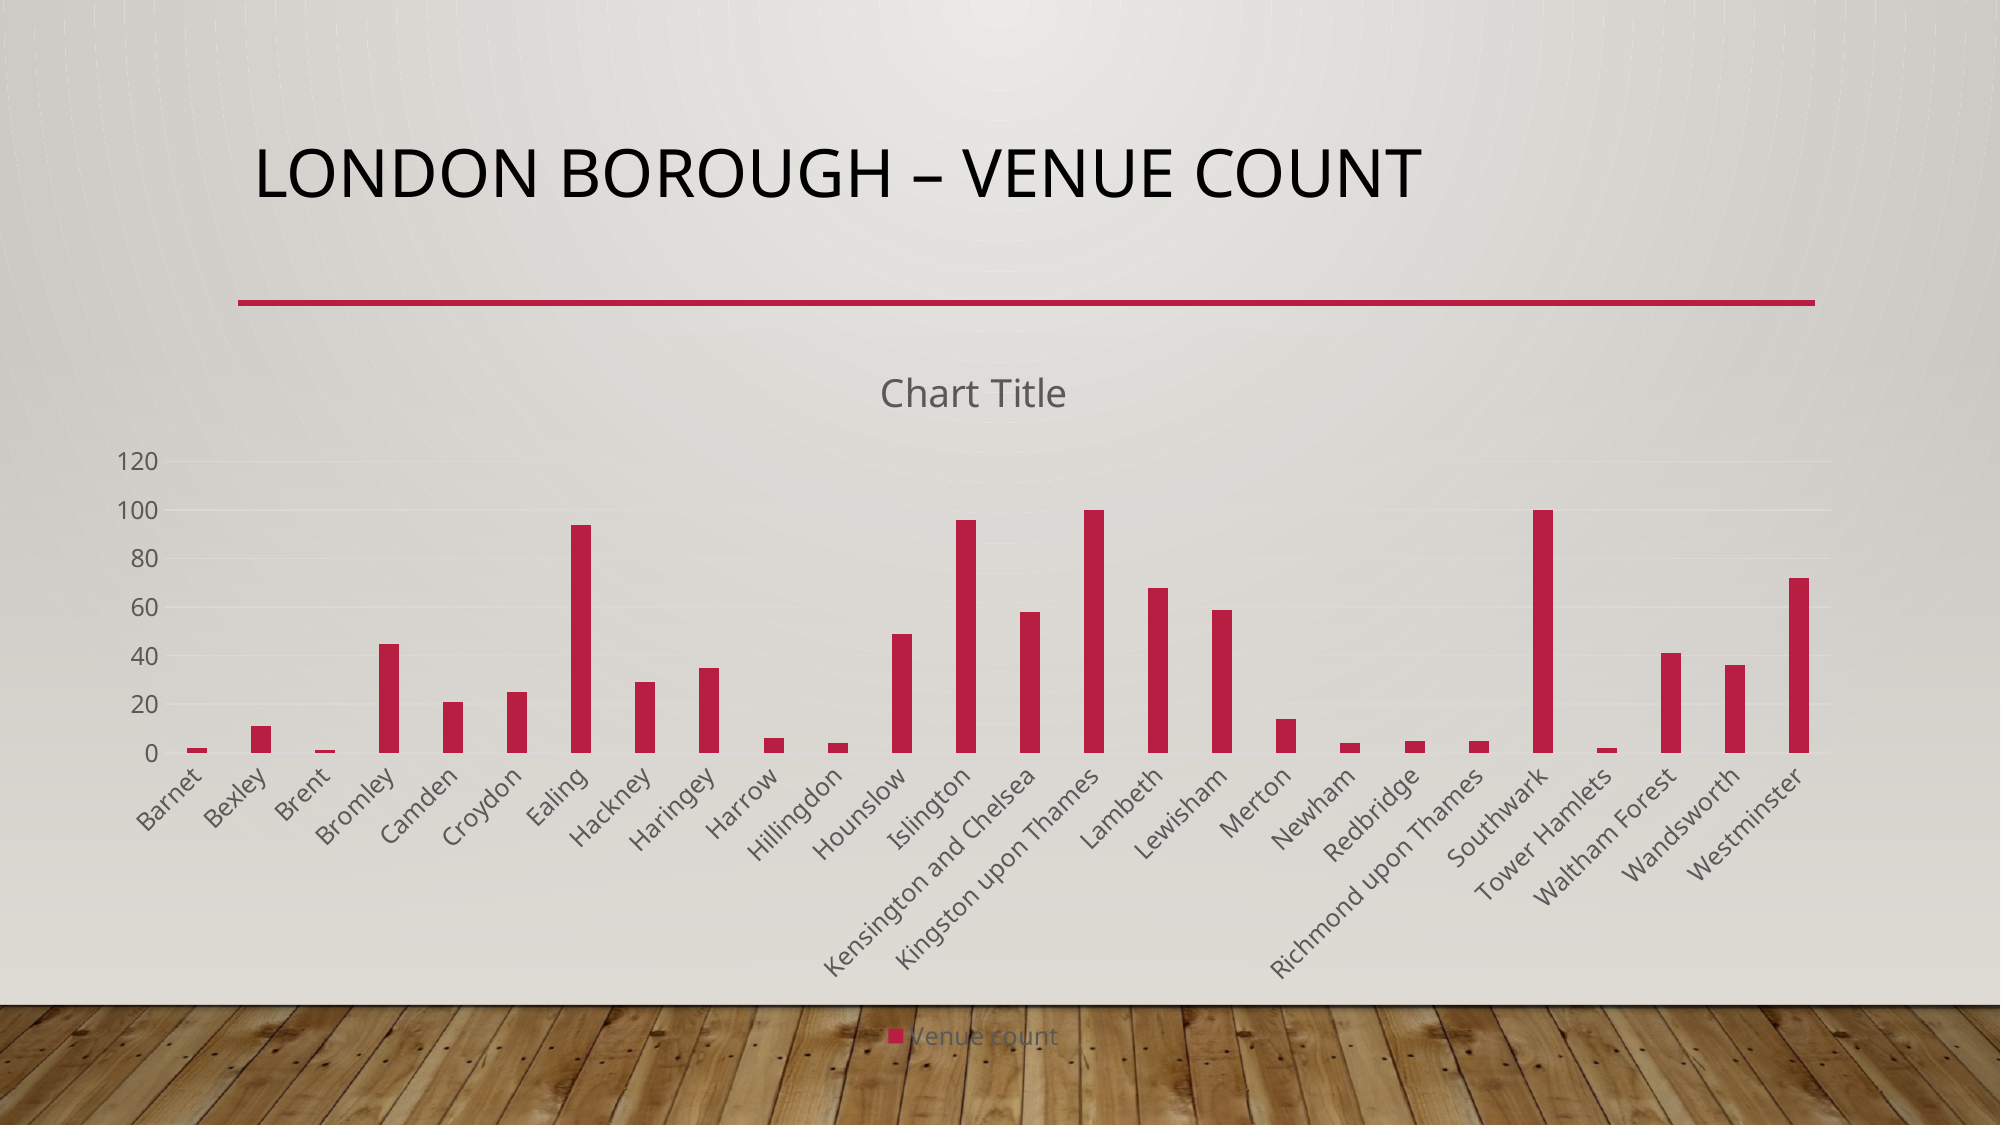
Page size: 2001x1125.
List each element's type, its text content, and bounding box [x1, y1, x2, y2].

chart [80, 330, 1868, 1060]
title London borough – Venue count [238, 131, 1814, 305]
picture [0, 1005, 2000, 1125]
